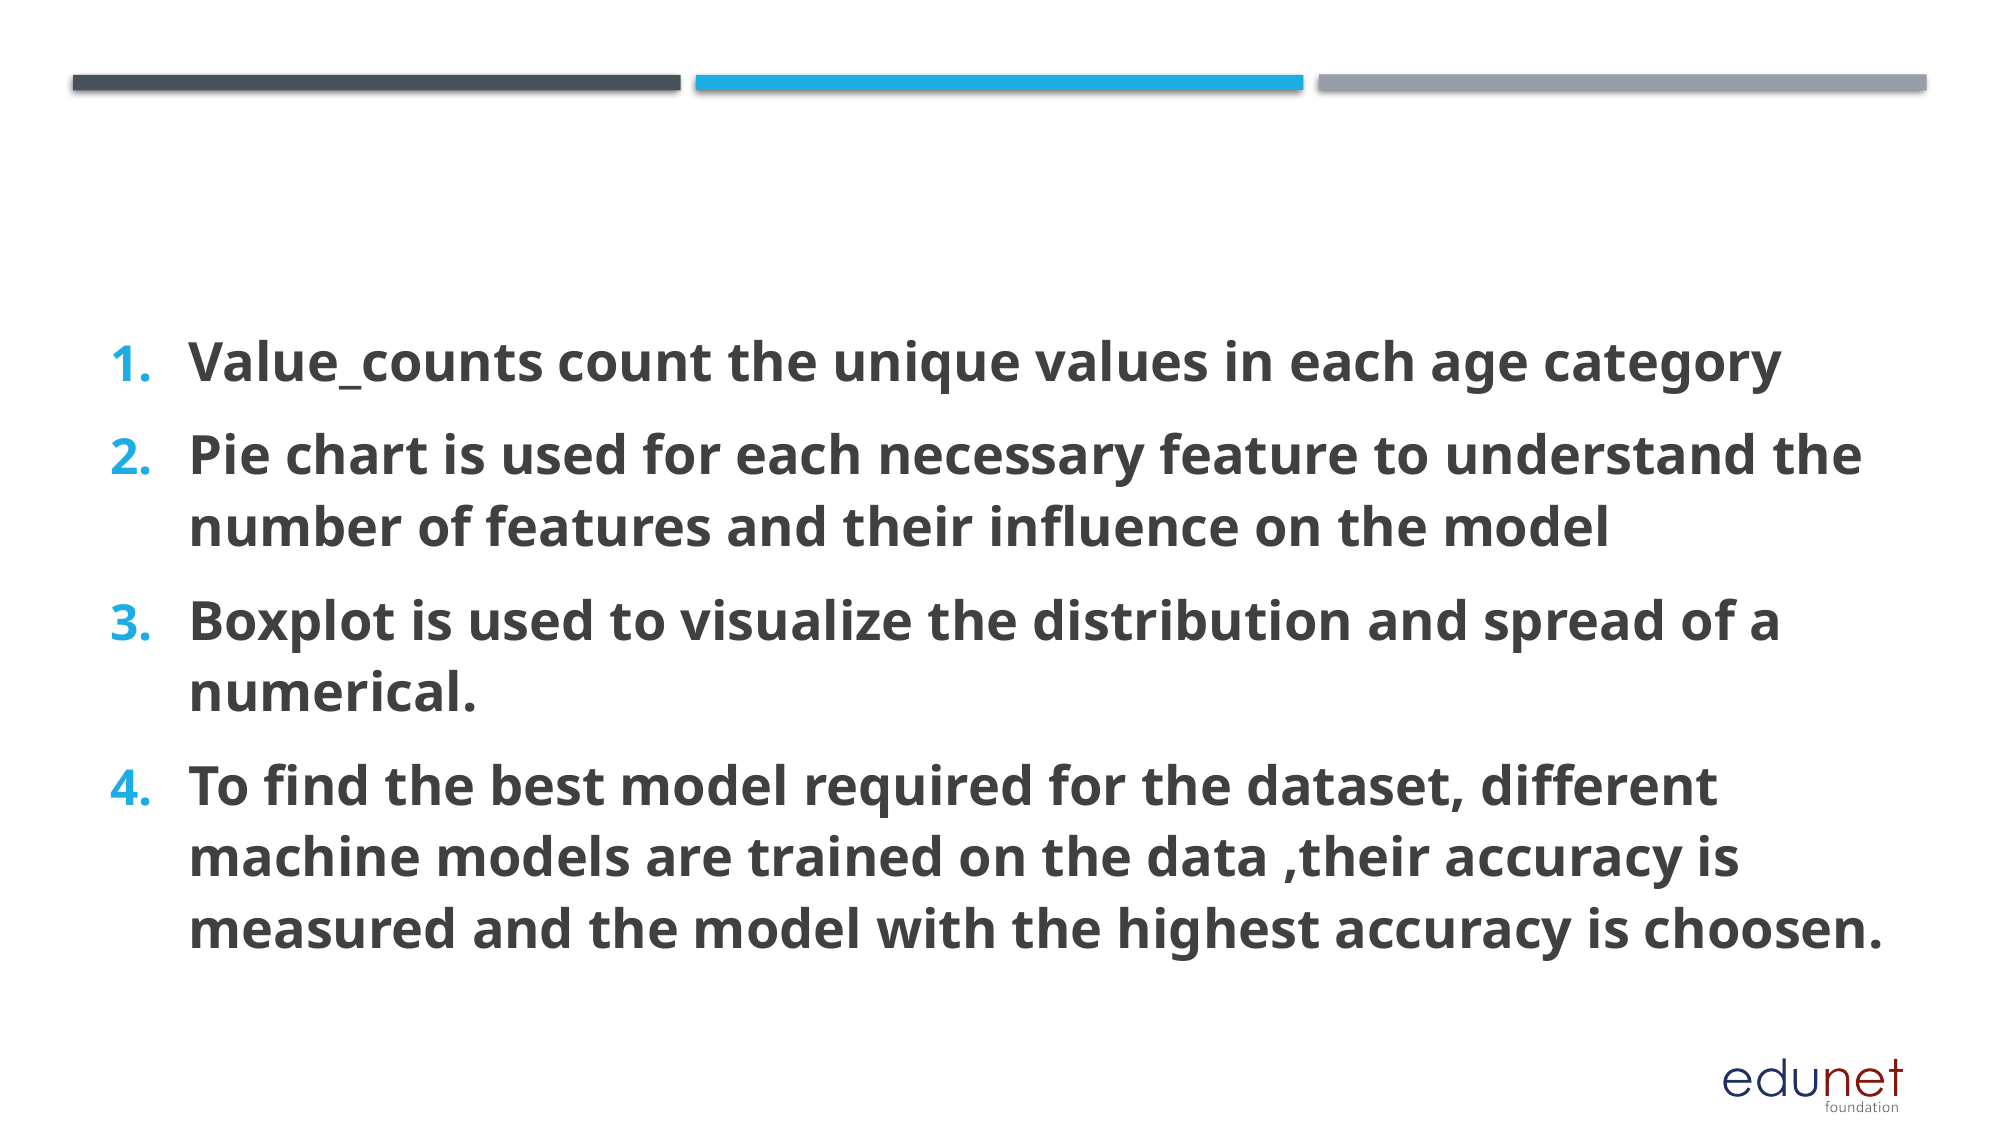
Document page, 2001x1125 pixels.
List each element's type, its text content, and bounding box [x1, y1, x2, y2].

picture [1719, 1056, 1905, 1116]
list Value_counts count the unique values in each age category Pie chart is used for each necessary feature to understand the number of features and their influence on the model Boxplot is used to visualize the distribution and spread of a numerical. To find the best model required for the dataset, different machine models are trained on the data ,their accuracy is measured and the model with the highest accuracy is choosen. [95, 313, 1905, 981]
